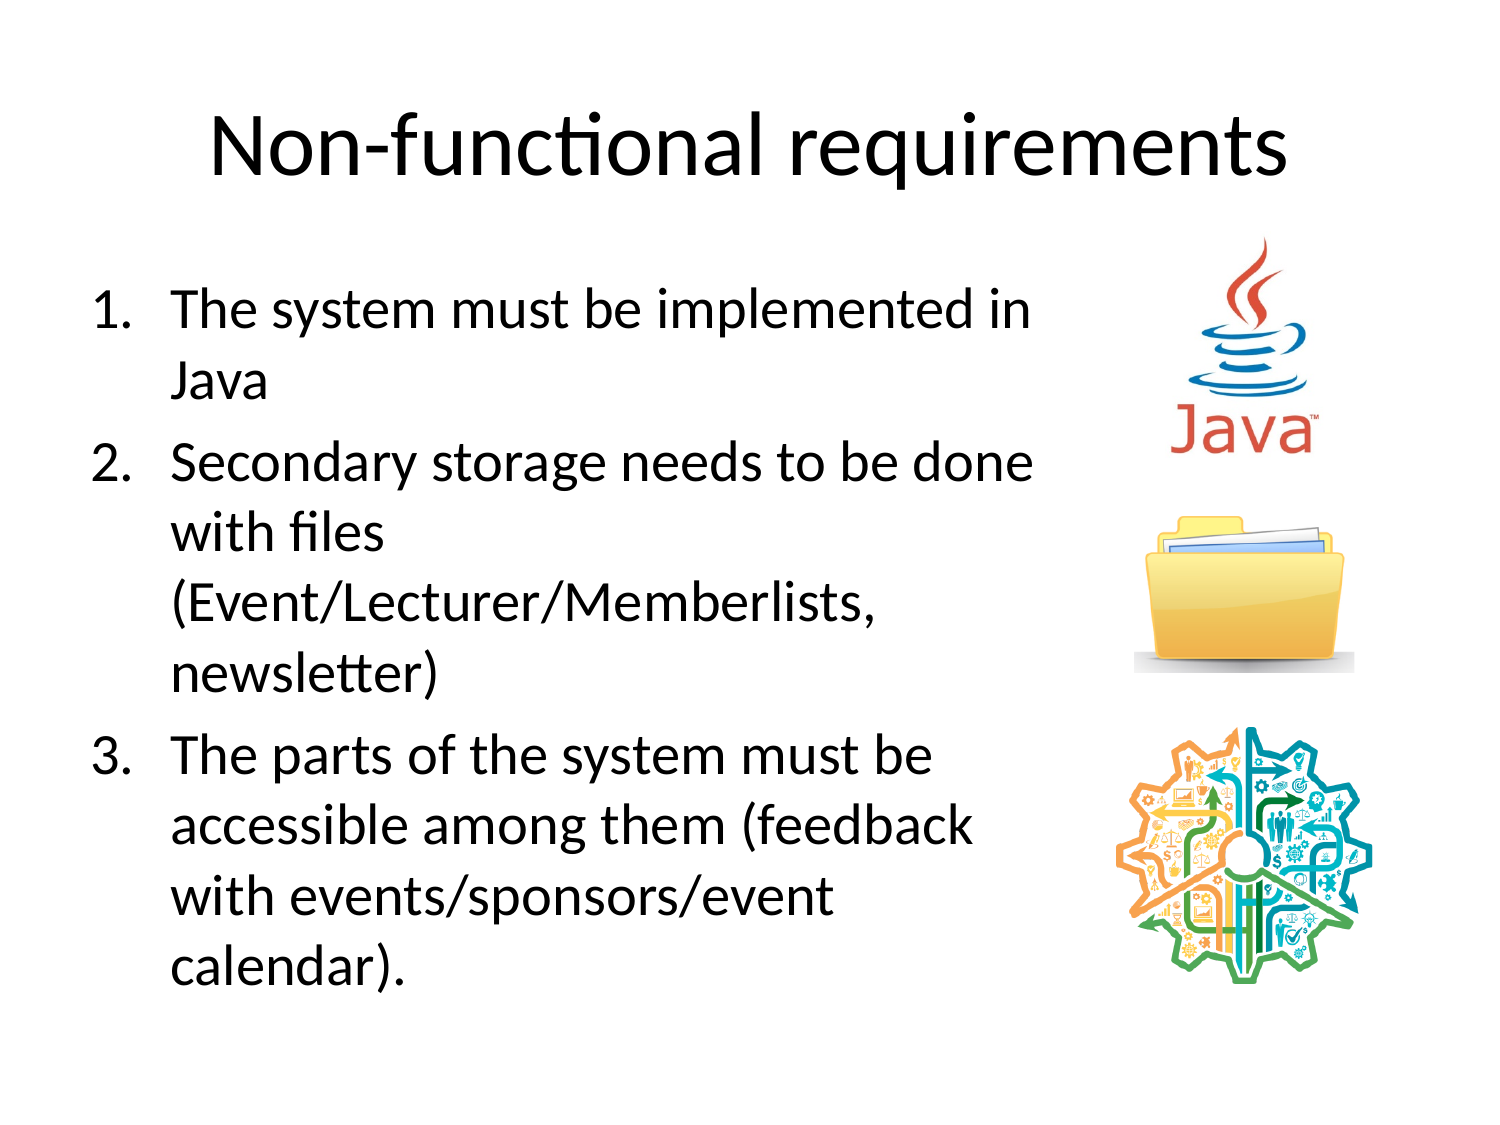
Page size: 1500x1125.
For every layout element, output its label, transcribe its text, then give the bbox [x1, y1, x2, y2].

list The system must be implemented in Java Secondary storage needs to be done with files (Event/Lecturer/Memberlists, newsletter) The parts of the system must be accessible among them (feedback with events/sponsors/event calendar). [75, 262, 1093, 1005]
title Non-functional requirements [75, 45, 1425, 233]
picture [1165, 231, 1324, 458]
picture [1115, 727, 1373, 985]
picture [1133, 498, 1355, 673]
